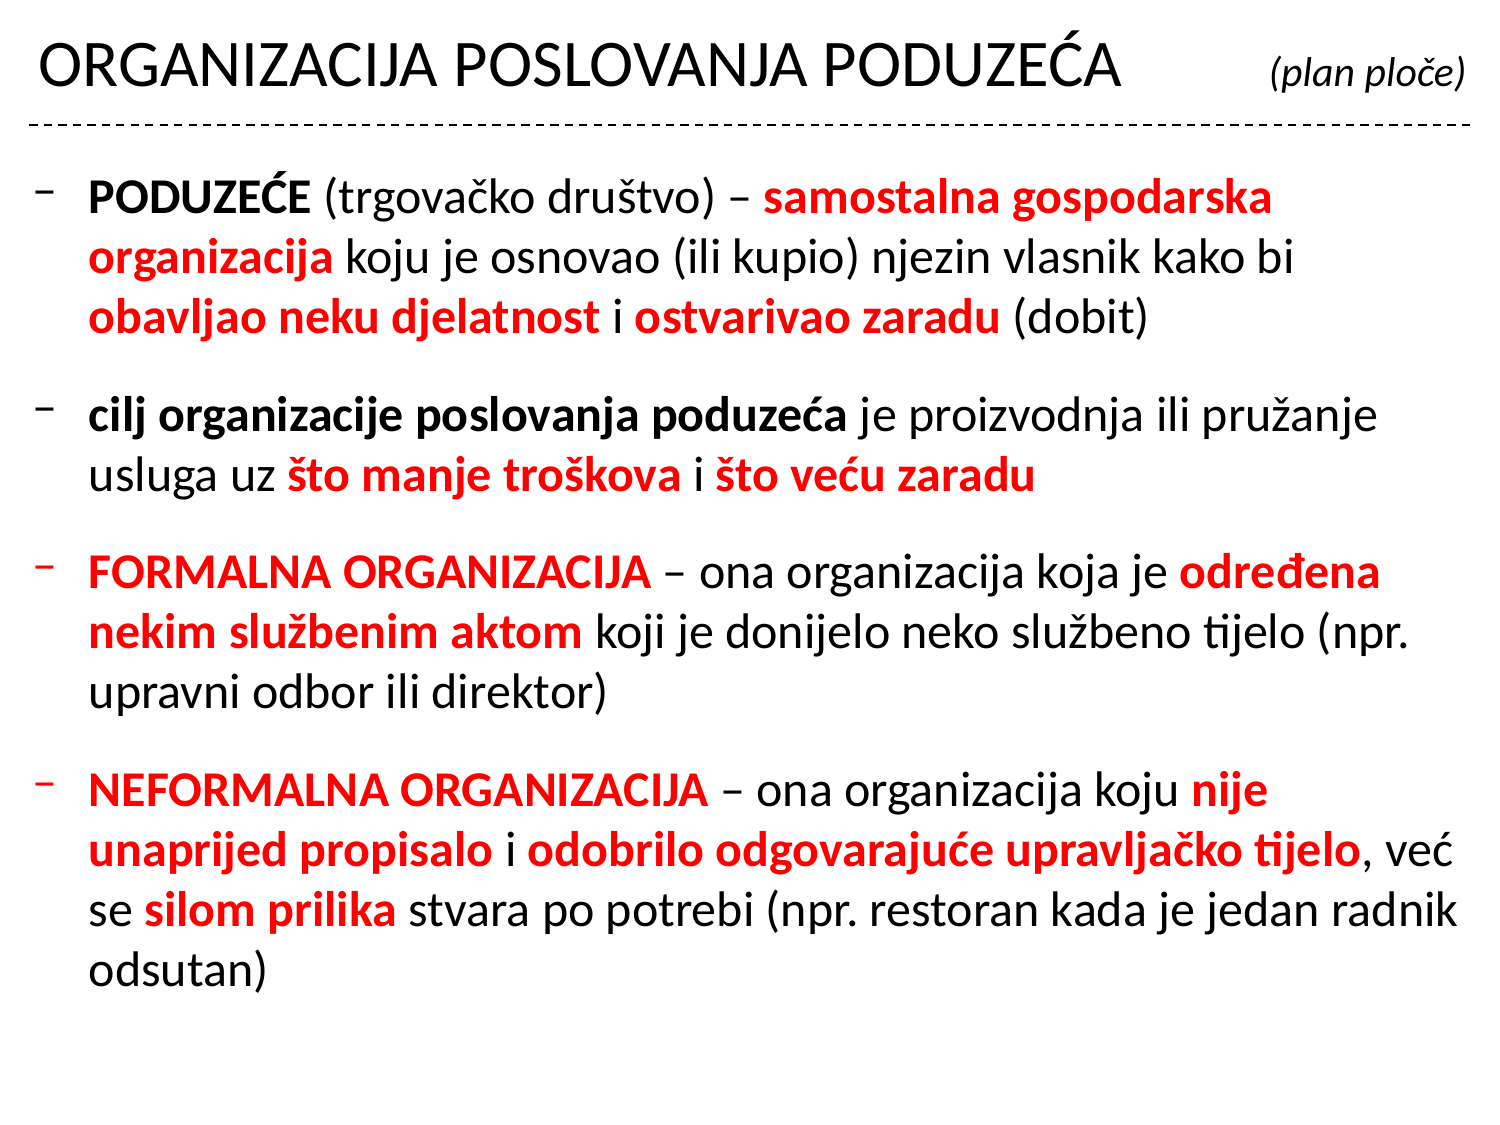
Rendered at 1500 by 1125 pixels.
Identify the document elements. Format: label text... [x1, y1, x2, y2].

list PODUZEĆE (trgovačko društvo) – samostalna gospodarska organizacija koju je osnovao (ili kupio) njezin vlasnik kako bi obavljao neku djelatnost i ostvarivao zaradu (dobit) cilj organizacije poslovanja poduzeća je proizvodnja ili pružanje usluga uz što manje troškova i što veću zaradu FORMALNA ORGANIZACIJA – ona organizacija koja je određena nekim službenim aktom koji je donijelo neko službeno tijelo (npr. upravni odbor ili direktor) NEFORMALNA ORGANIZACIJA – ona organizacija koju nije unaprijed propisalo i odobrilo odgovarajuće upravljačko tijelo, već se silom prilika stvara po potrebi (npr. restoran kada je jedan radnik odsutan) [17, 156, 1477, 1083]
title ORGANIZACIJA POSLOVANJA PODUZEĆA (plan ploče) [23, 7, 1500, 113]
